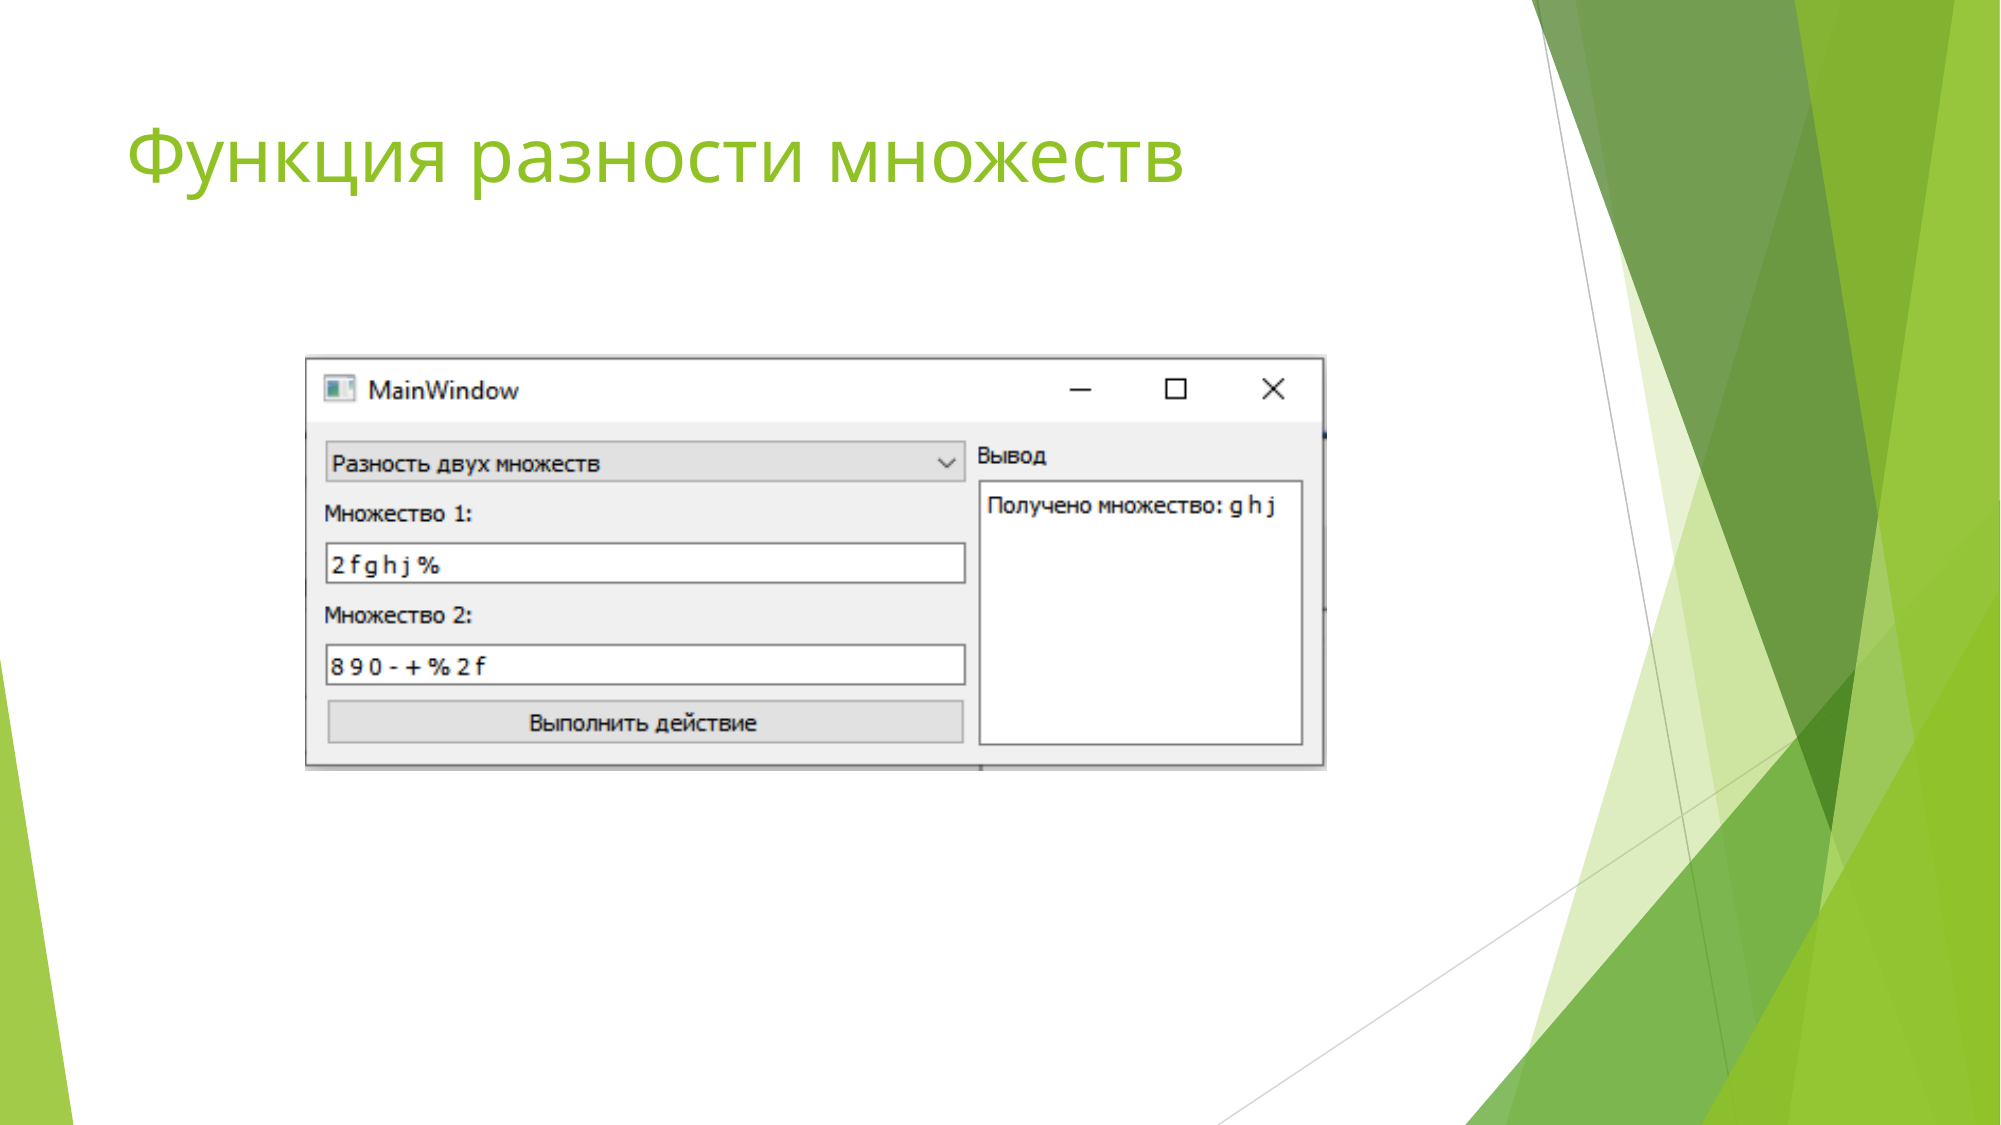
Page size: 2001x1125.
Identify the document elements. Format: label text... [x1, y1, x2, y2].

picture [305, 353, 1328, 771]
title Функция разности множеств [111, 99, 1522, 317]
